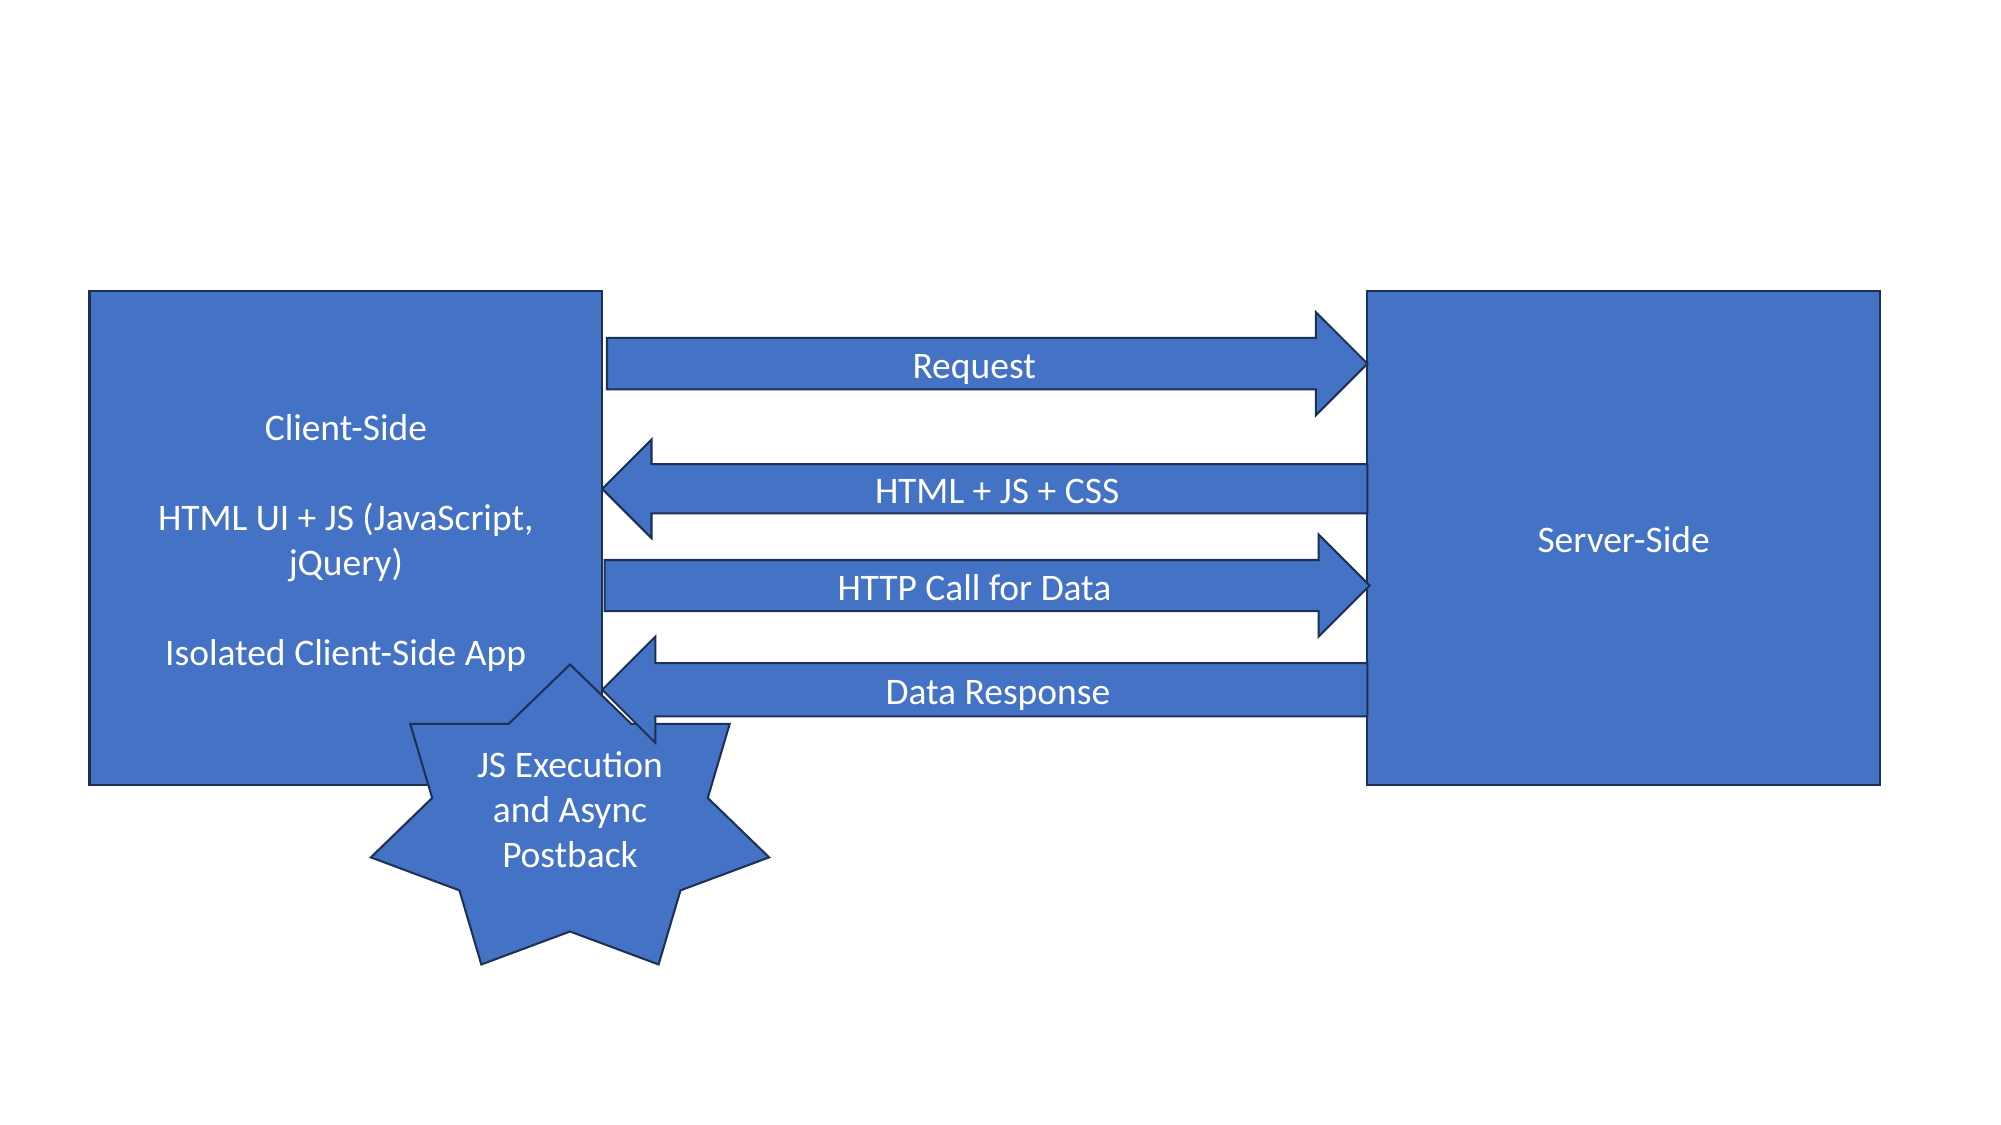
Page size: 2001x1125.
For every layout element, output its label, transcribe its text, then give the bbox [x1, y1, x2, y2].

text_box Server-Side [1366, 290, 1881, 786]
text_box Request [605, 309, 1369, 418]
text_box Client-Side HTML UI + JS (JavaScript, jQuery) Isolated Client-Side App [88, 290, 603, 786]
text_box JS Execution and Async Postback [368, 663, 772, 966]
text_box HTTP Call for Data [603, 532, 1372, 640]
text_box Data Response [600, 634, 1369, 746]
text_box HTML + JS + CSS [600, 437, 1369, 541]
